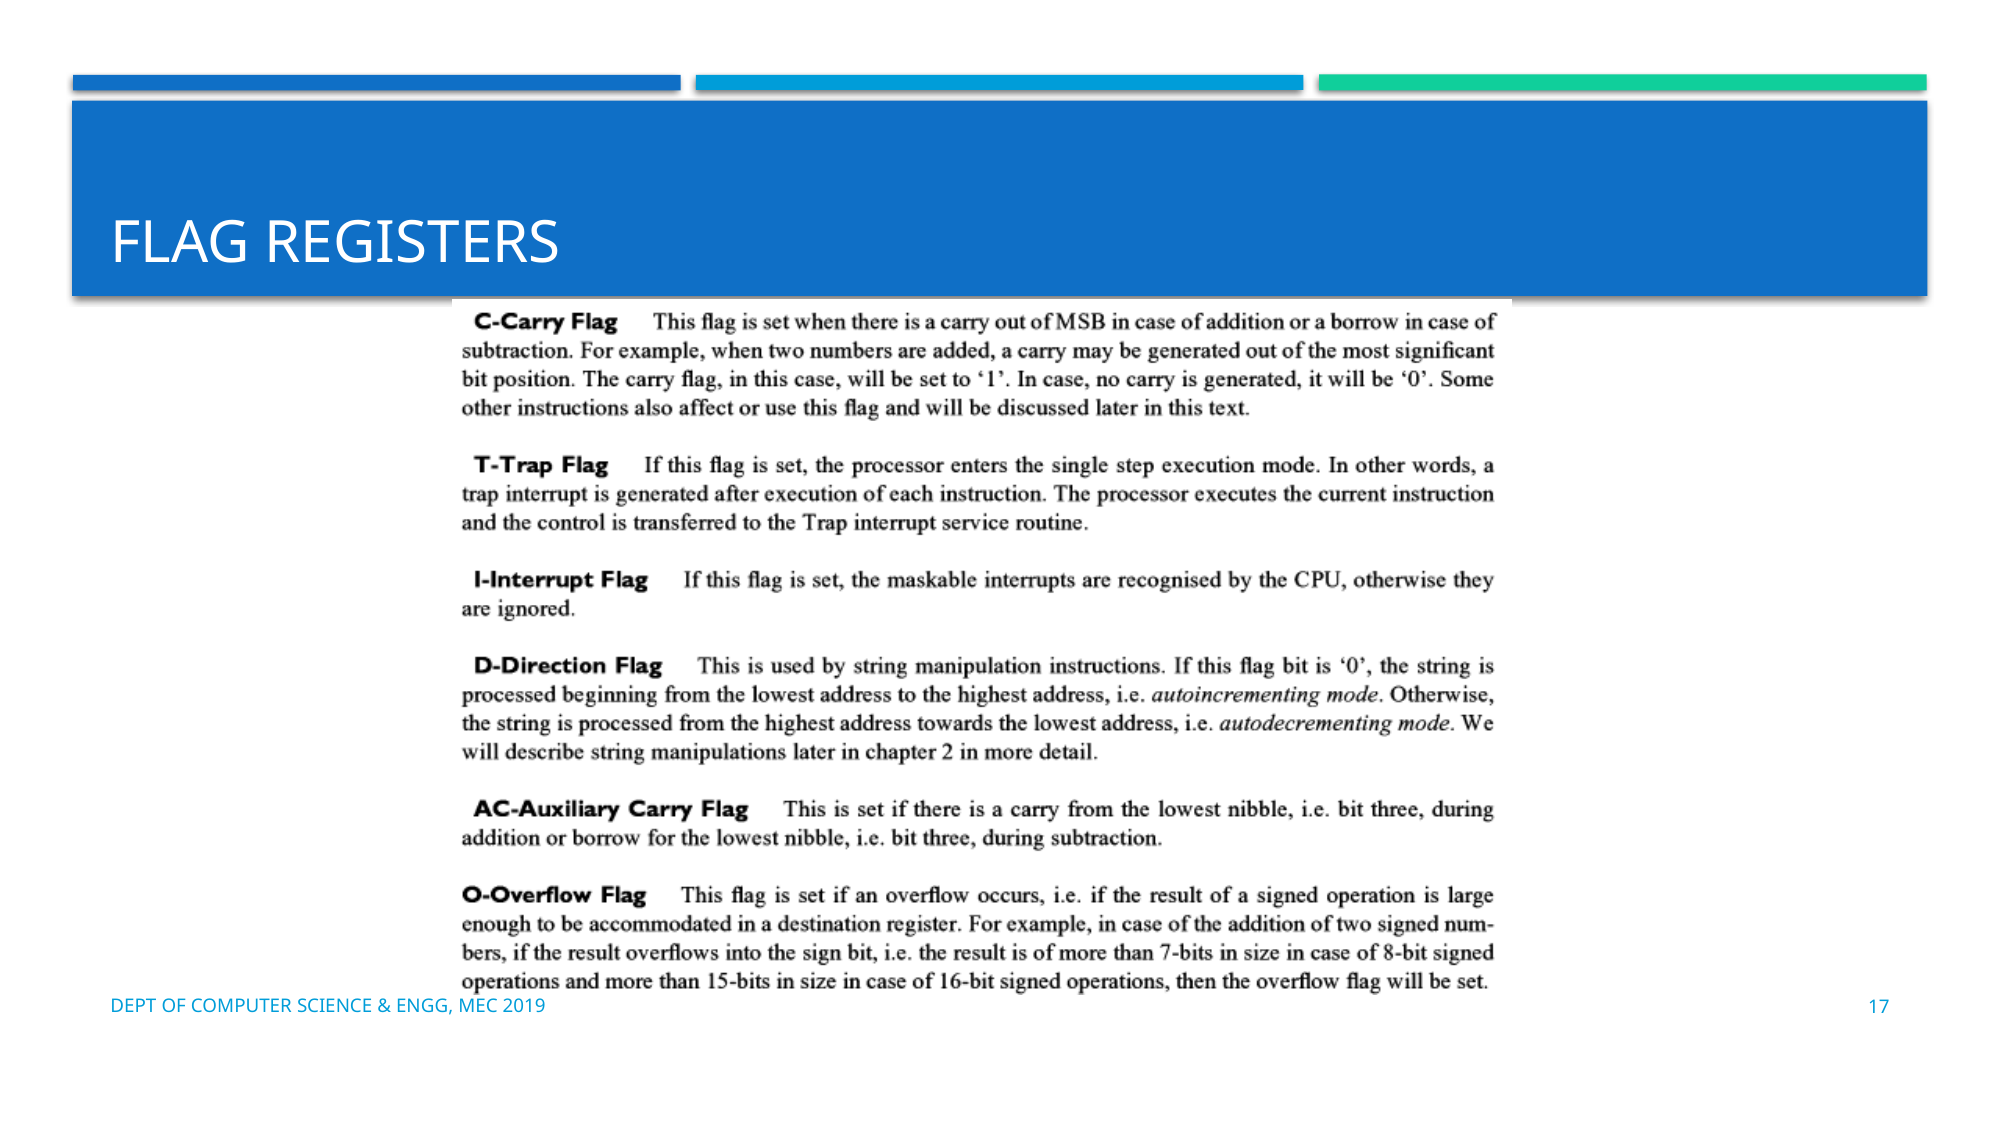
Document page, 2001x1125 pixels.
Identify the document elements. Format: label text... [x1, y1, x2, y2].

title FLAG REGISTERS [95, 115, 1905, 282]
footer DEPT OF COMPUTER SCIENCE & ENGG, MEC 2019 [95, 976, 1230, 1037]
slide_number 17 [1732, 977, 1905, 1037]
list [451, 299, 1512, 996]
